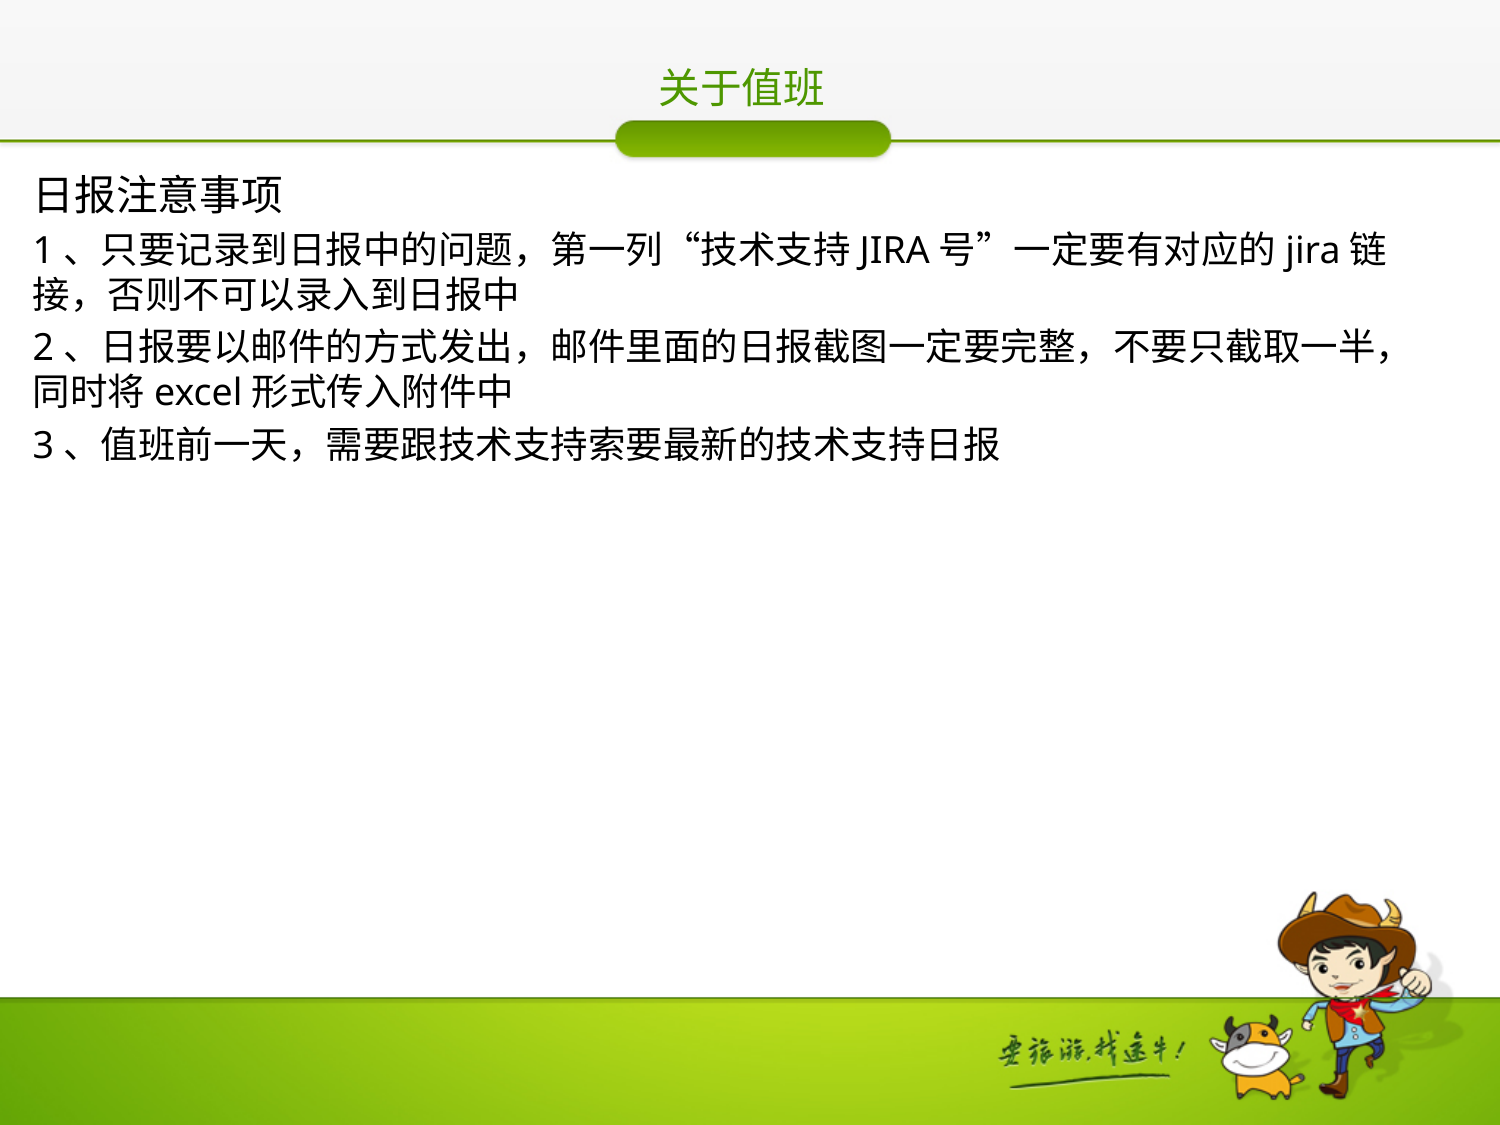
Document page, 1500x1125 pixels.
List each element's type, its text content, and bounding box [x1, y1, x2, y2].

text_box 关于值班 [643, 54, 857, 120]
list 日报注意事项 1、只要记录到日报中的问题，第一列“技术支持JIRA号”一定要有对应的jira链接，否则不可以录入到日报中 2、日报要以邮件的方式发出，邮件里面的日报截图一定要完整，不要只截取一半，同时将excel形式传入附件中 3、值班前一天，需要跟技术支持索要最新的技术支持日报 [17, 160, 1459, 917]
picture [0, 0, 1500, 1125]
